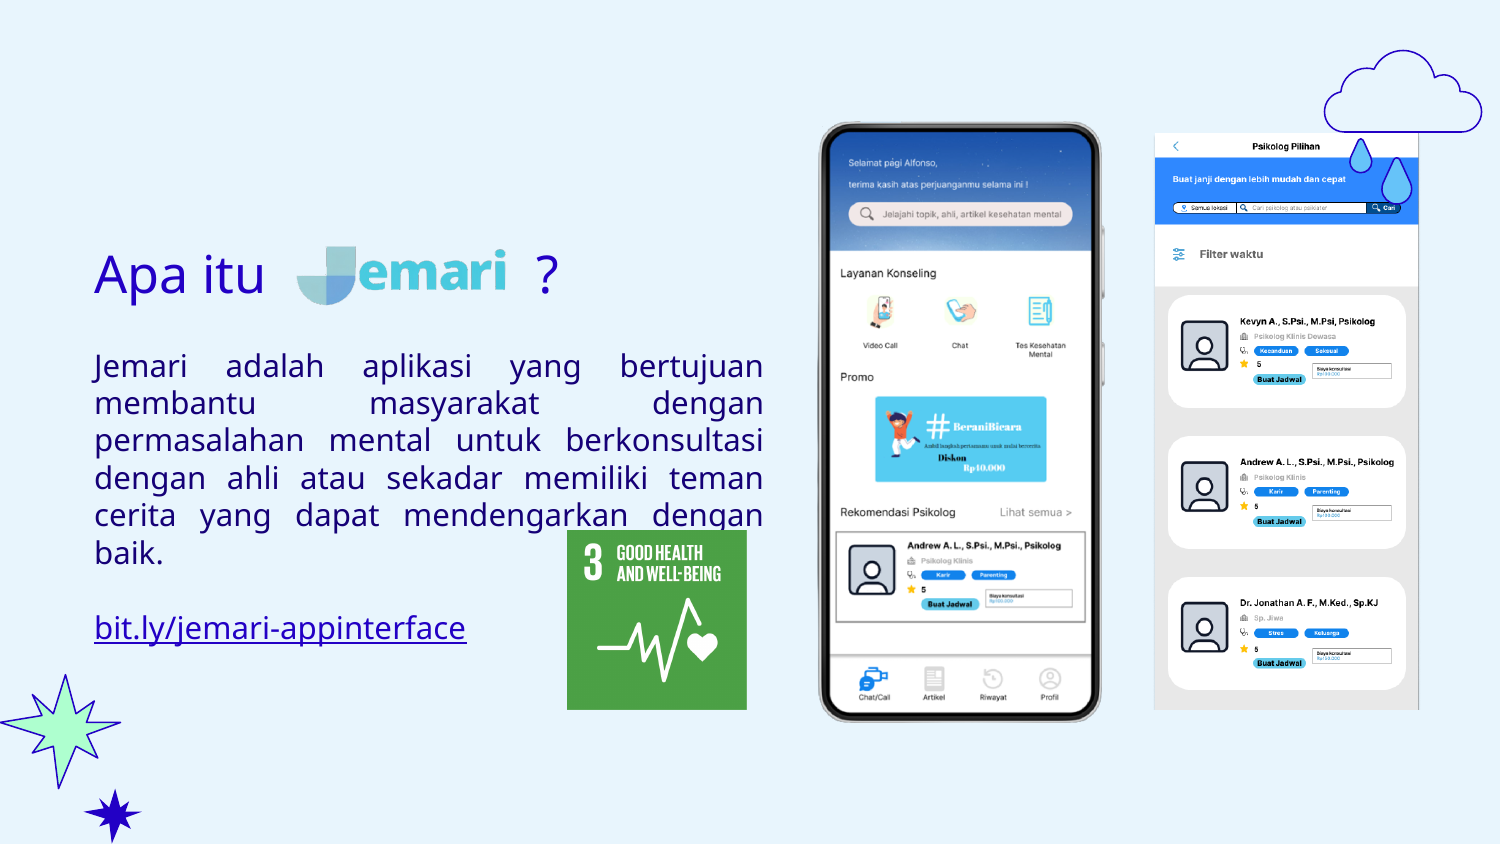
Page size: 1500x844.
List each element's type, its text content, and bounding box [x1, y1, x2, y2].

picture [567, 530, 748, 711]
picture [815, 120, 1107, 723]
picture [1152, 133, 1422, 711]
subtitle Jemari adalah aplikasi yang bertujuan membantu masyarakat dengan permasalahan mental untuk berkonsultasi dengan ahli atau sekadar memiliki teman cerita yang dapat mendengarkan dengan baik. bit.ly/jemari-appinterface [79, 330, 780, 546]
picture [296, 244, 507, 306]
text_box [1324, 50, 1482, 205]
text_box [0, 674, 142, 844]
title Apa itu ? [79, 226, 611, 330]
